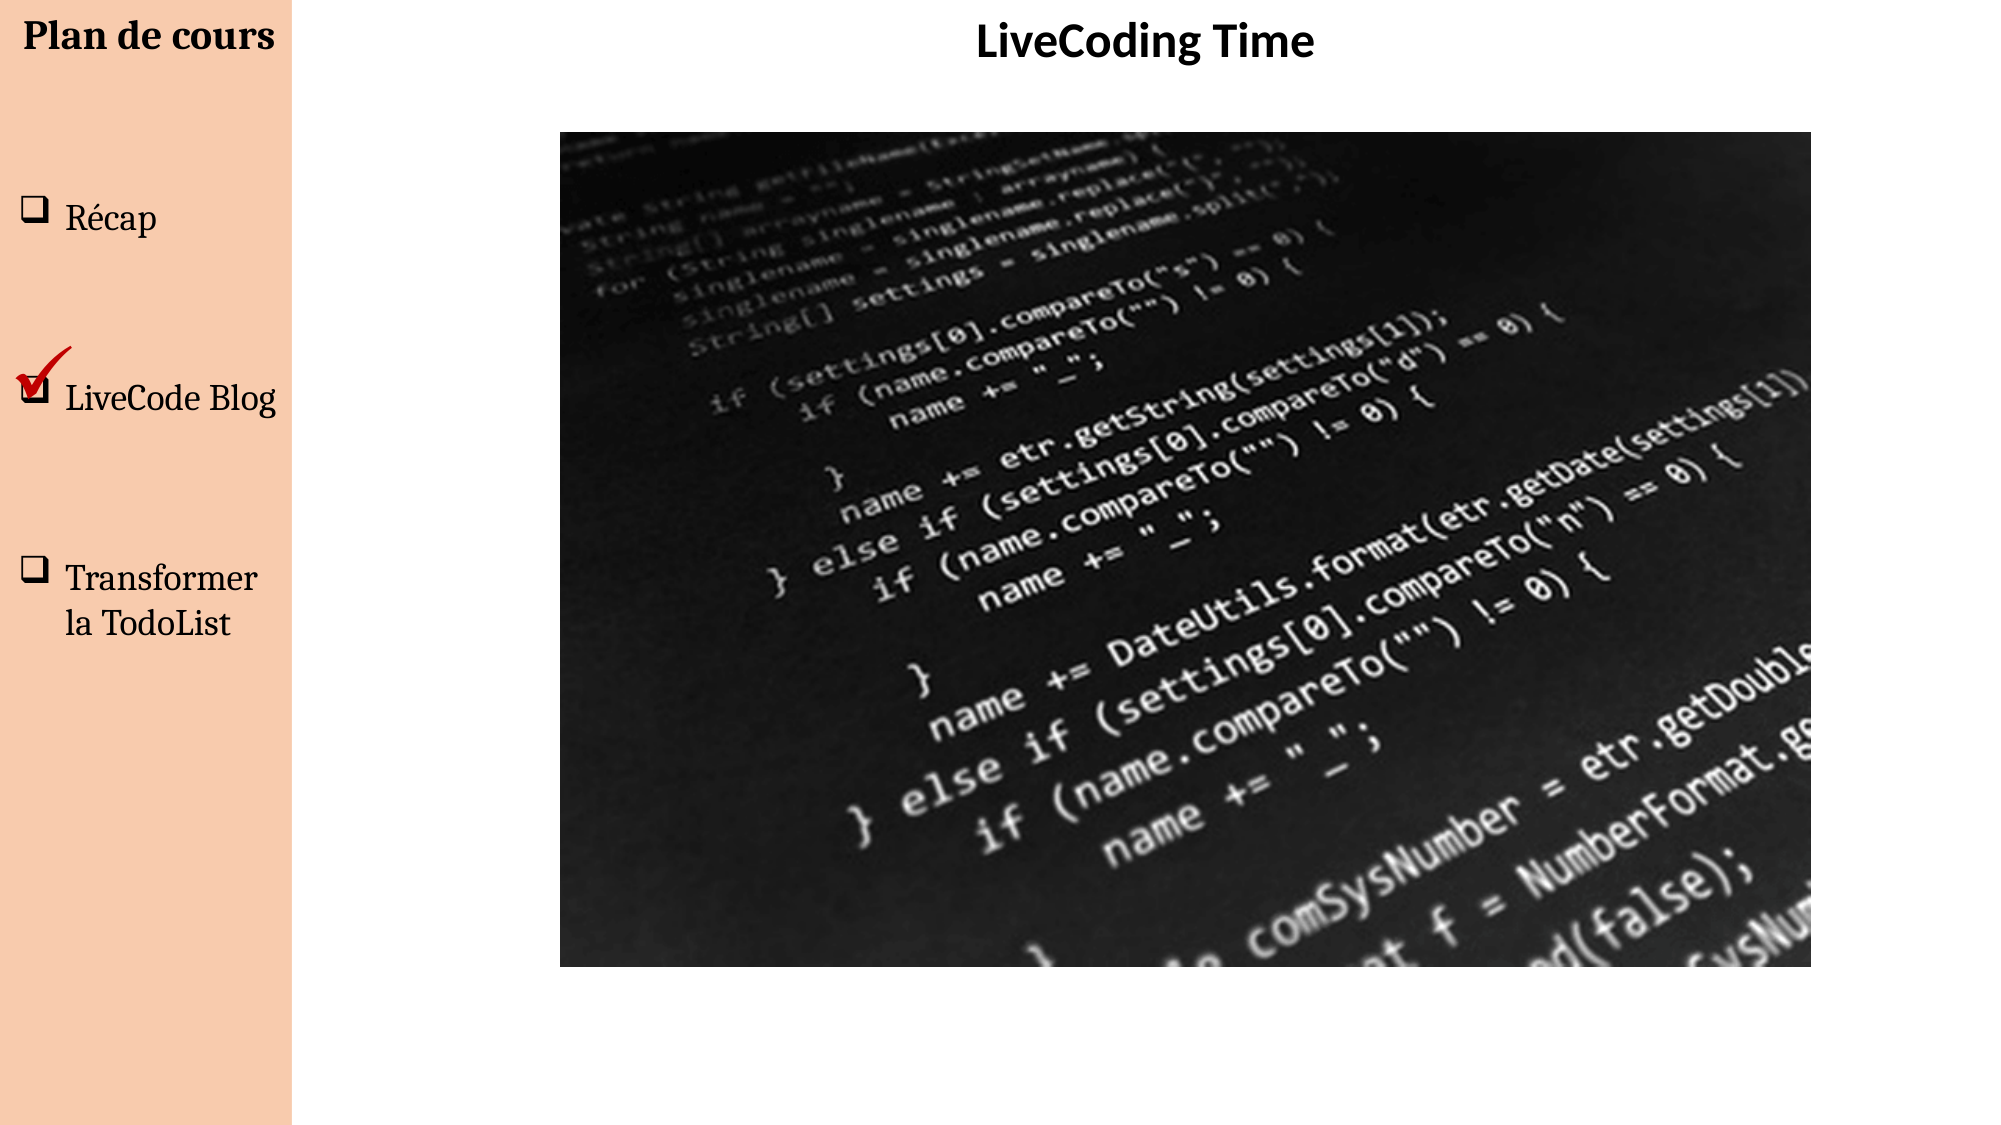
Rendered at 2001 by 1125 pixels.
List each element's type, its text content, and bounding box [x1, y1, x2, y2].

picture [560, 132, 1811, 967]
text_box [0, 333, 204, 449]
text_box LiveCoding Time [292, 0, 2000, 75]
